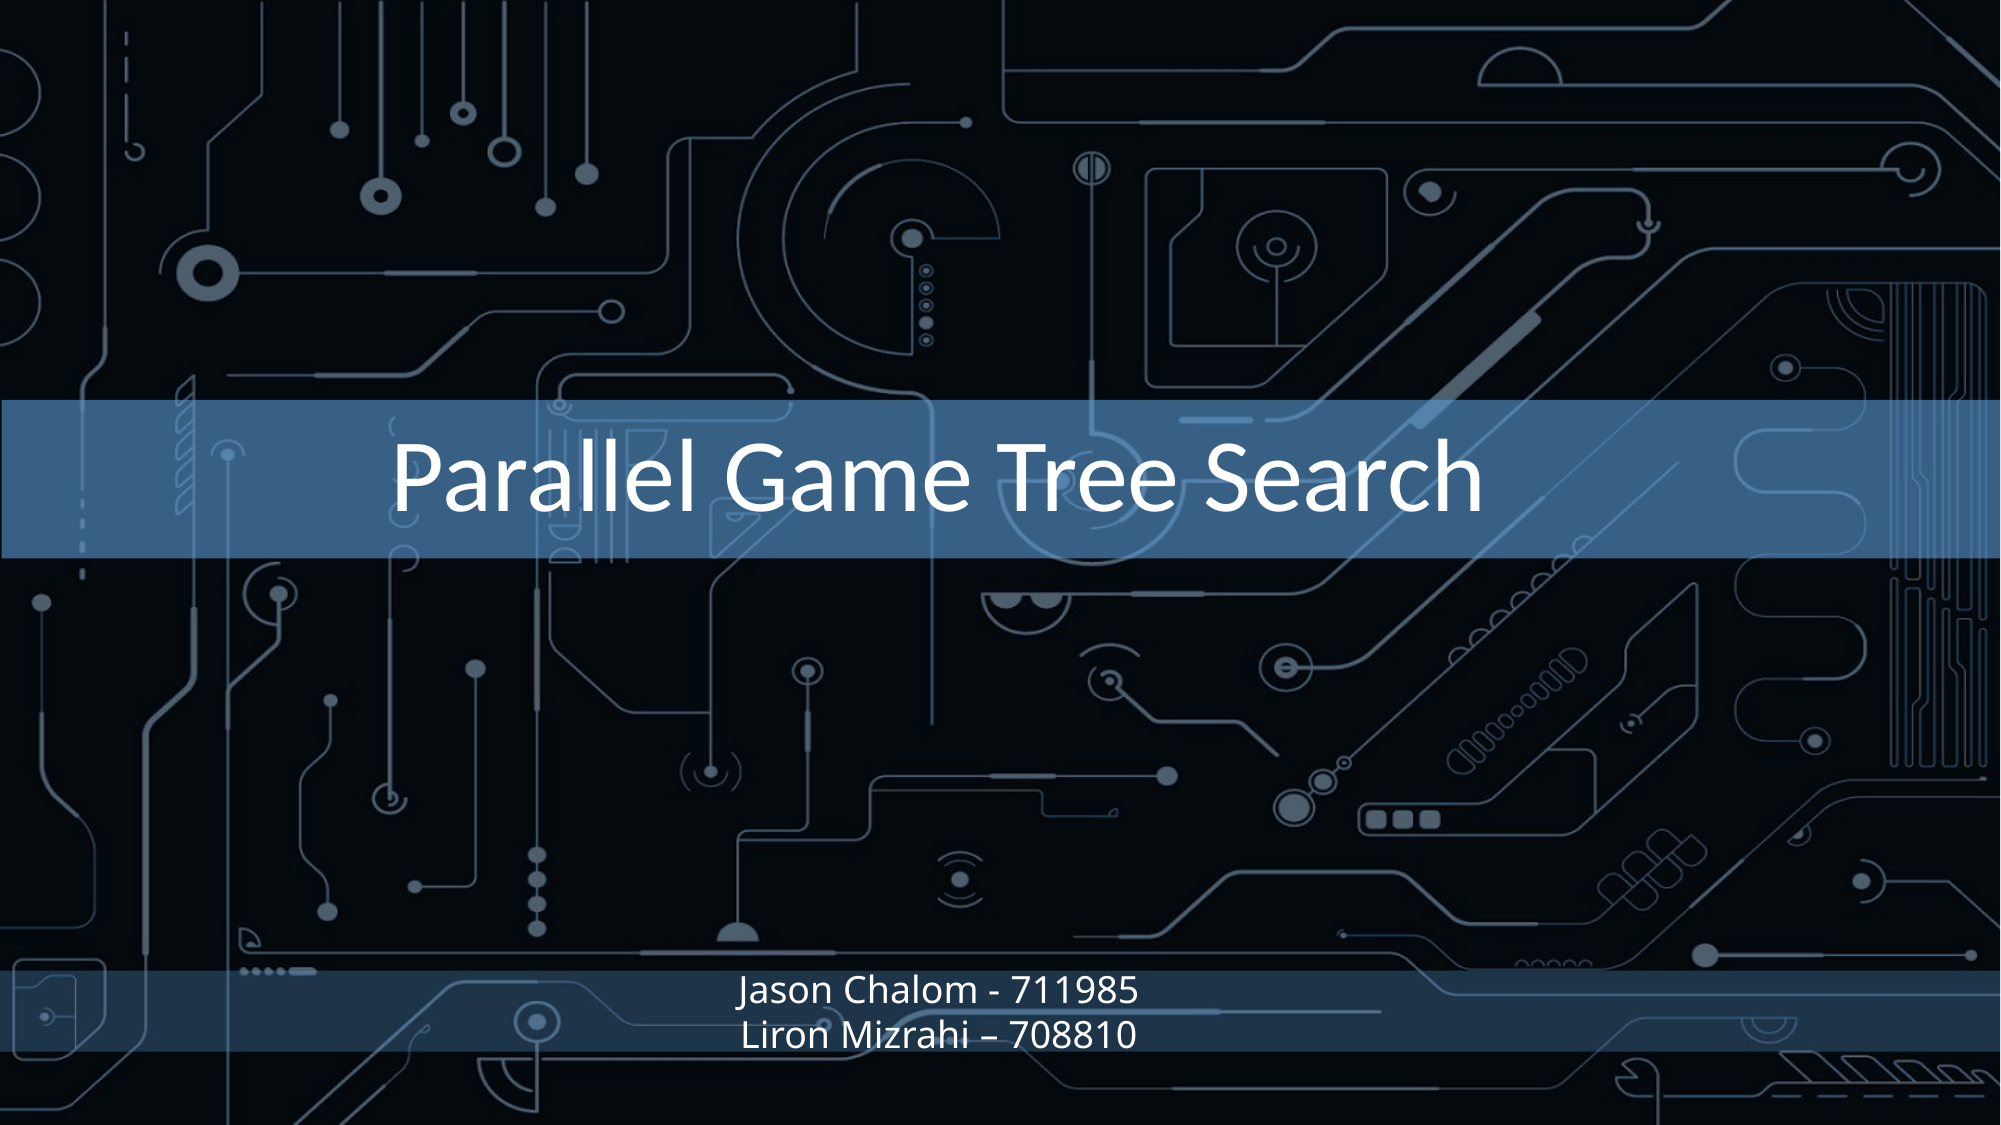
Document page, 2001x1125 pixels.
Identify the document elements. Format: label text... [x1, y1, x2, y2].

text_box [1, 399, 2000, 560]
text_box Jason Chalom - 711985 Liron Mizrahi – 708810 [517, 958, 1360, 1064]
text_box [1360, 970, 2000, 1053]
text_box Parallel Game Tree Search [323, 399, 1555, 540]
text_box [0, 0, 2000, 970]
text_box [0, 1053, 2000, 1125]
text_box [0, 970, 517, 1053]
